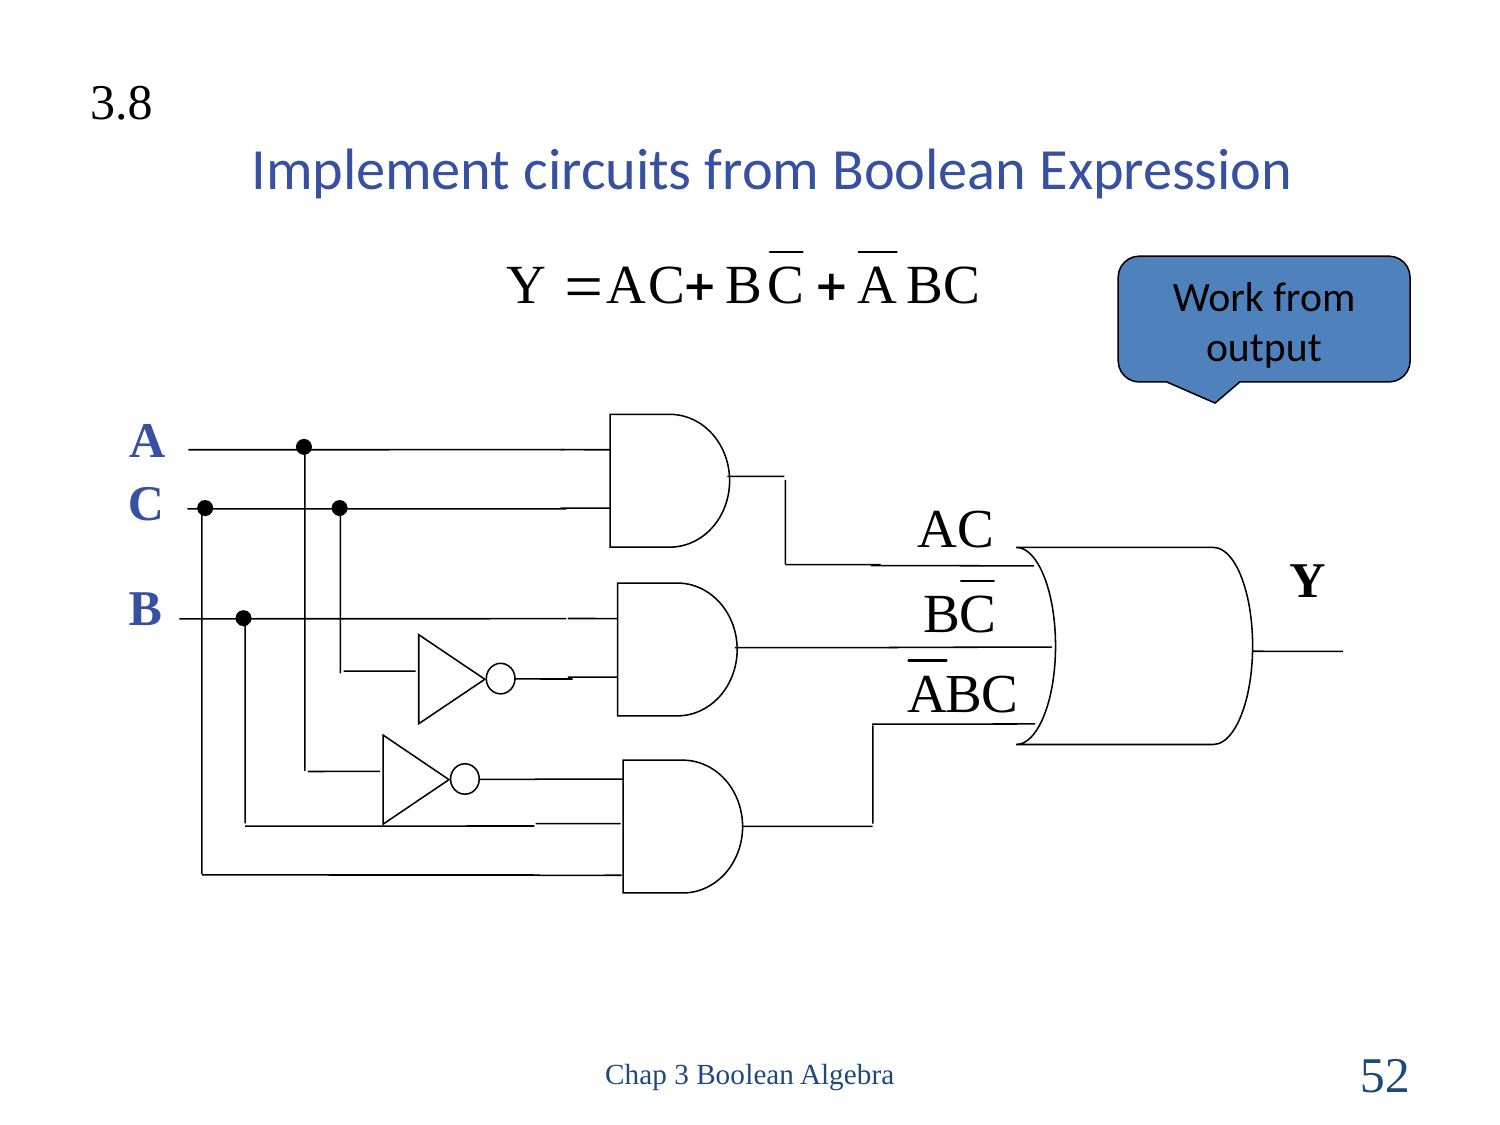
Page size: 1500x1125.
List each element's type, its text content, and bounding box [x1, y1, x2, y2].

slide_number 52 [1074, 1042, 1425, 1103]
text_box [113, 411, 567, 539]
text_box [197, 500, 541, 876]
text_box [498, 238, 987, 318]
text_box 3.8 [75, 62, 168, 138]
footer Chap 3 Boolean Algebra [512, 1042, 988, 1103]
text_box Work from output [1118, 256, 1411, 404]
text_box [870, 496, 1344, 745]
title Implement circuits from Boolean Expression [101, 118, 1443, 215]
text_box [534, 725, 874, 894]
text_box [545, 500, 573, 721]
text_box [577, 582, 865, 717]
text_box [113, 579, 192, 643]
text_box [570, 414, 881, 565]
